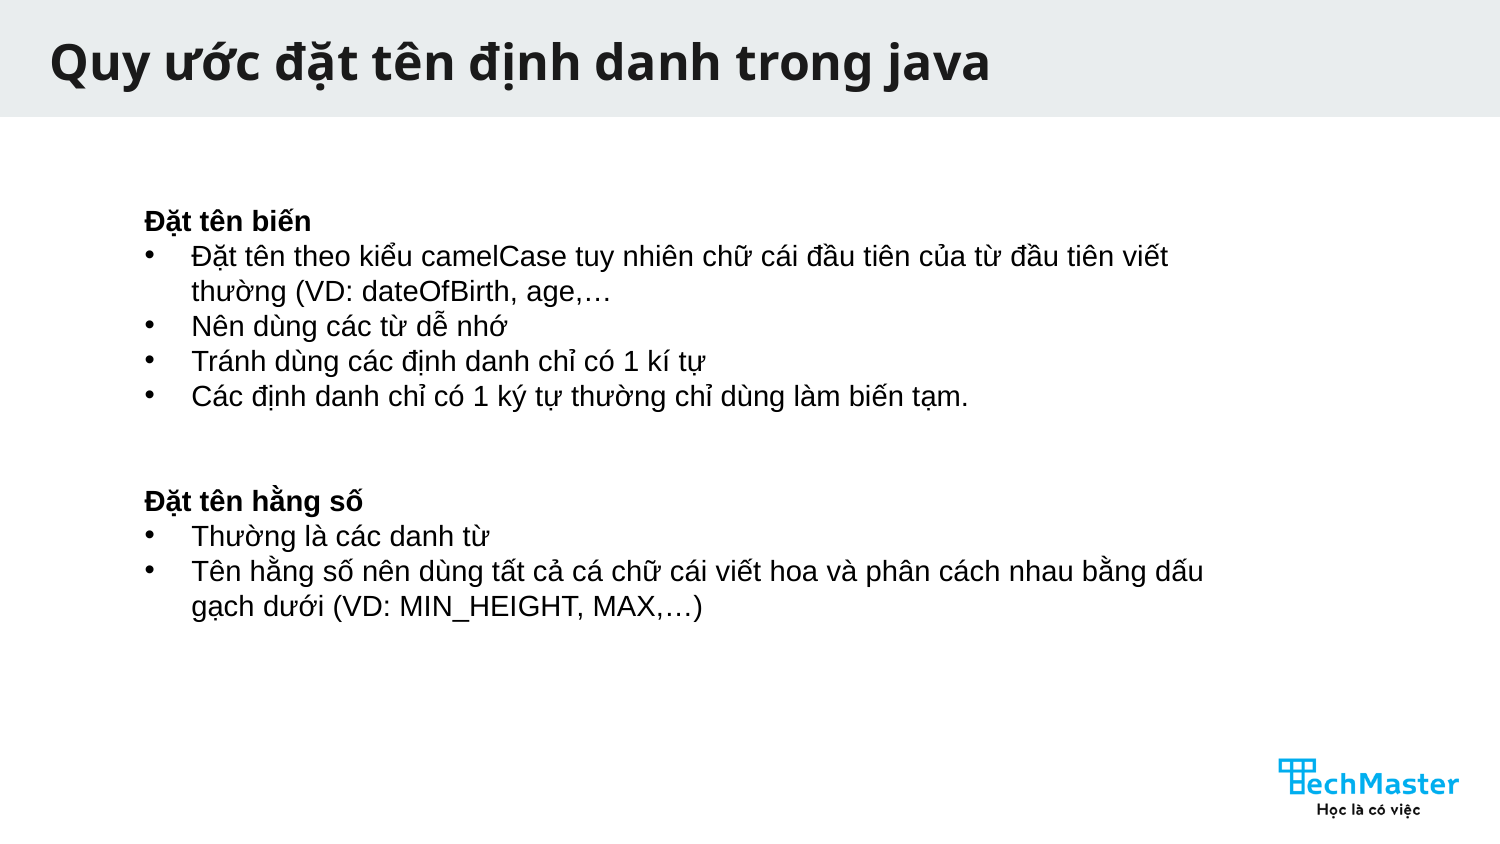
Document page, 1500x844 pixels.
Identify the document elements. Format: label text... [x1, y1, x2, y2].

text_box Đặt tên biến Đặt tên theo kiểu camelCase tuy nhiên chữ cái đầu tiên của từ đầu tiên viết thường (VD: dateOfBirth, age,… Nên dùng các từ dễ nhớ Tránh dùng các định danh chỉ có 1 kí tự Các định danh chỉ có 1 ký tự thường chỉ dùng làm biến tạm. Đặt tên hằng số Thường là các danh từ Tên hằng số nên dùng tất cả cá chữ cái viết hoa và phân cách nhau bằng dấu gạch dưới (VD: MIN_HEIGHT, MAX,…) [129, 194, 1264, 699]
text_box Quy ước đặt tên định danh trong java [34, 15, 1296, 124]
picture [1275, 755, 1461, 821]
